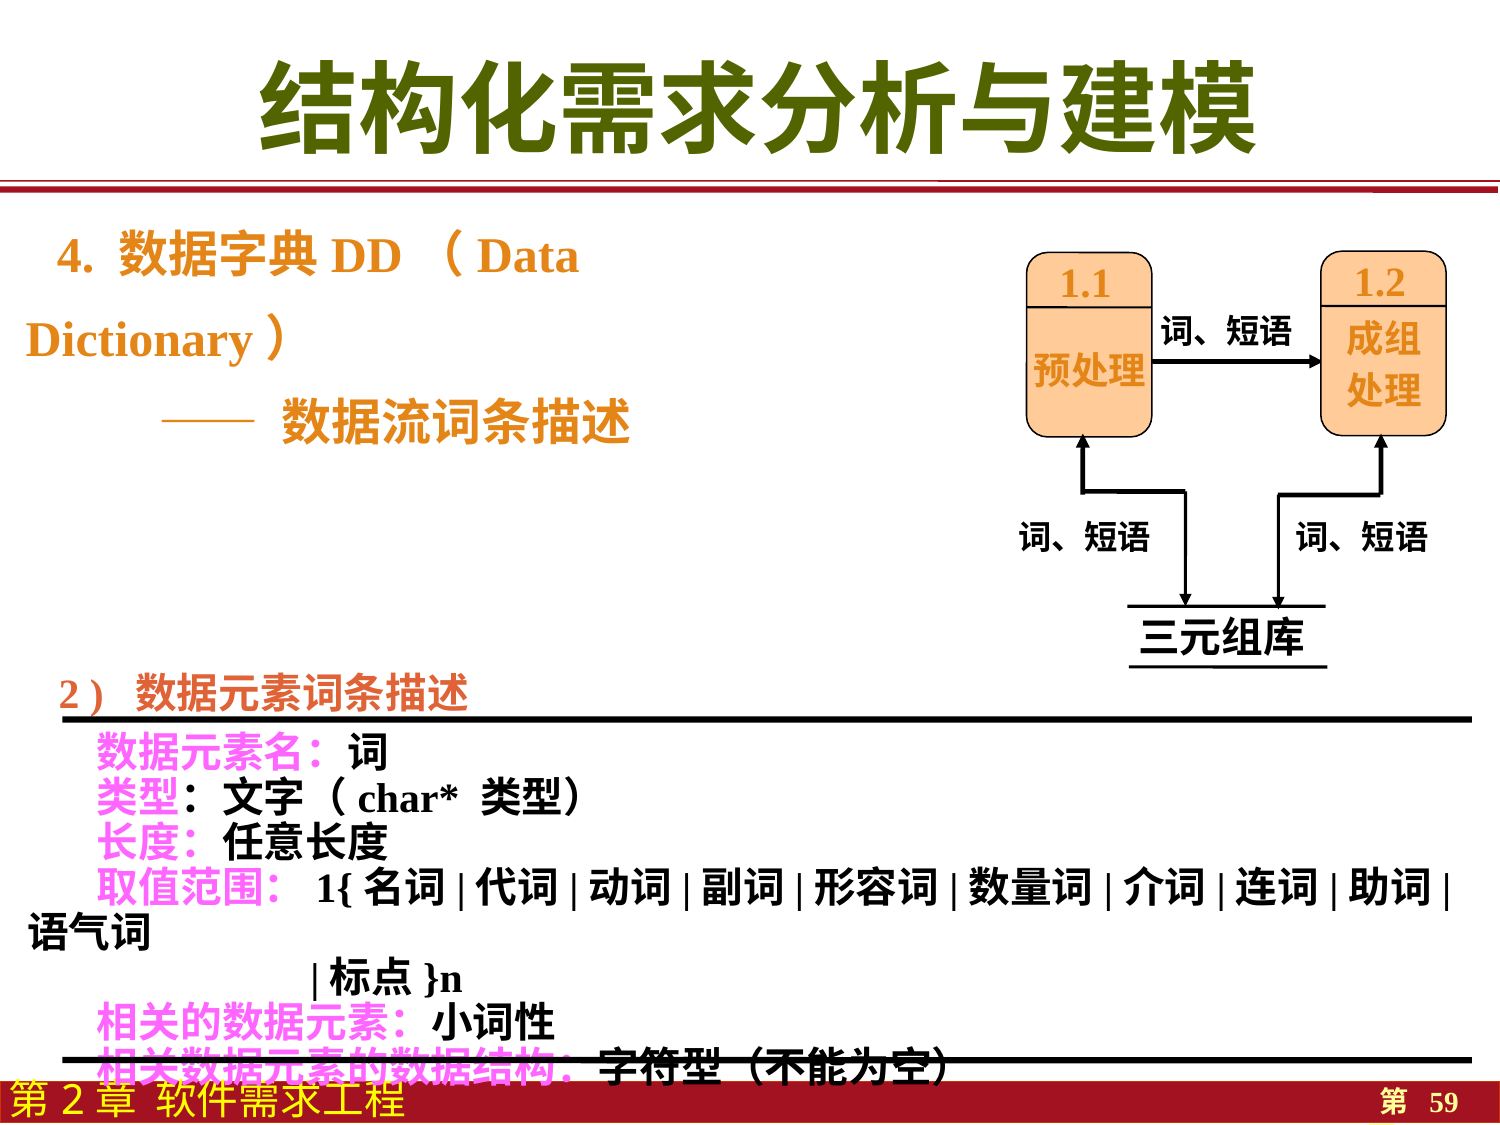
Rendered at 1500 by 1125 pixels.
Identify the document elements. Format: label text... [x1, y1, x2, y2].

text_box 结构化需求分析与建模 [243, 38, 1300, 174]
text_box [62, 37, 1500, 1088]
text_box [1026, 252, 1044, 307]
text_box 词、短语 [1003, 509, 1170, 564]
text_box 4. 数据字典DD（Data Dictionary） —— 数据流词条描述 [10, 190, 890, 376]
text_box 三元组库 [1123, 603, 1321, 669]
text_box [1272, 496, 1285, 610]
text_box [1127, 252, 1152, 307]
text_box 词、短语 [1145, 302, 1311, 358]
text_box [1026, 308, 1145, 340]
text_box [890, 240, 1497, 306]
text_box [1321, 420, 1446, 436]
text_box [1374, 433, 1388, 495]
text_box 1.1 [1044, 248, 1127, 314]
text_box 1.2 [1338, 247, 1421, 307]
text_box [1026, 400, 1152, 437]
text_box 预处理 [1010, 340, 1170, 400]
text_box [1076, 433, 1090, 491]
text_box [1179, 492, 1192, 603]
text_box [1320, 251, 1338, 305]
text_box 2 ) 数据元素词条描述 数据元素名：词 类型：文字（char* 类型） 长度：任意长度 取值范围：1{名词|代词|动词|副词|形容词|数量词|介词|连词|助词|语气词 |标点}n 相关的数据元素：小词性 相关数据元素的数据结构：字符型（不能为空） [12, 639, 1472, 1034]
text_box 词、短语 [1280, 509, 1447, 564]
text_box 成组 处理 [1304, 307, 1465, 420]
text_box [1421, 251, 1447, 306]
